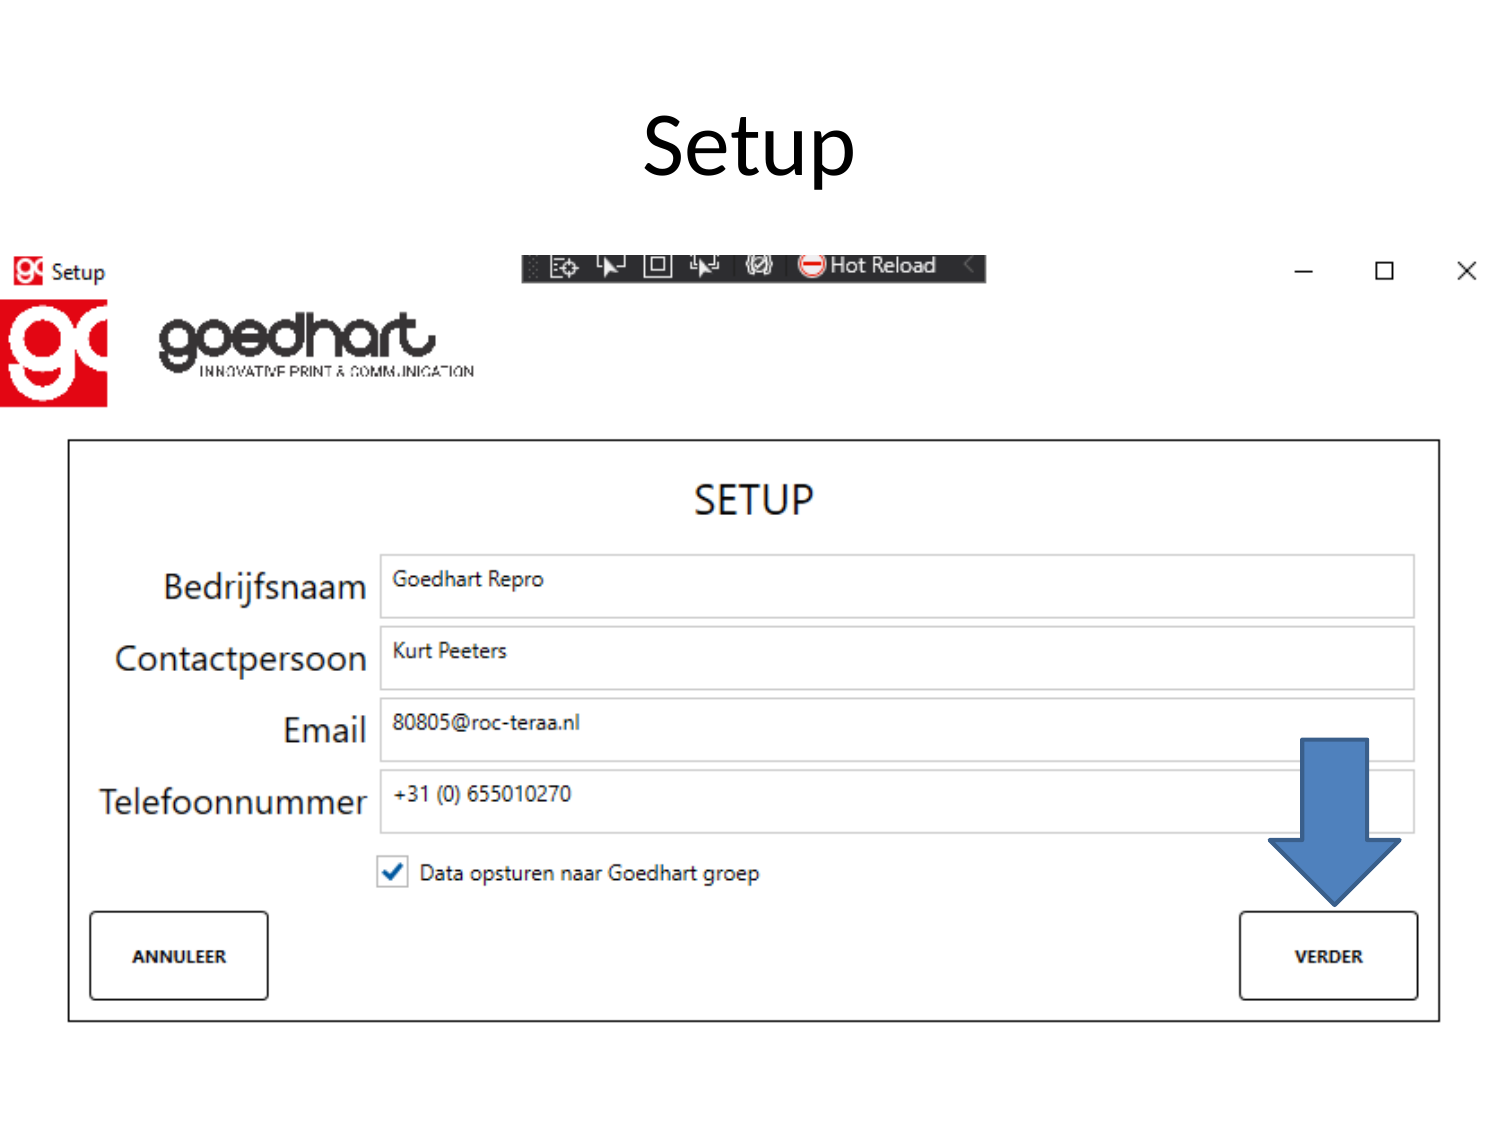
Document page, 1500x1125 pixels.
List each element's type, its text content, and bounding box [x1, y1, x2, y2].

title Setup [75, 45, 1425, 233]
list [0, 255, 1500, 1036]
